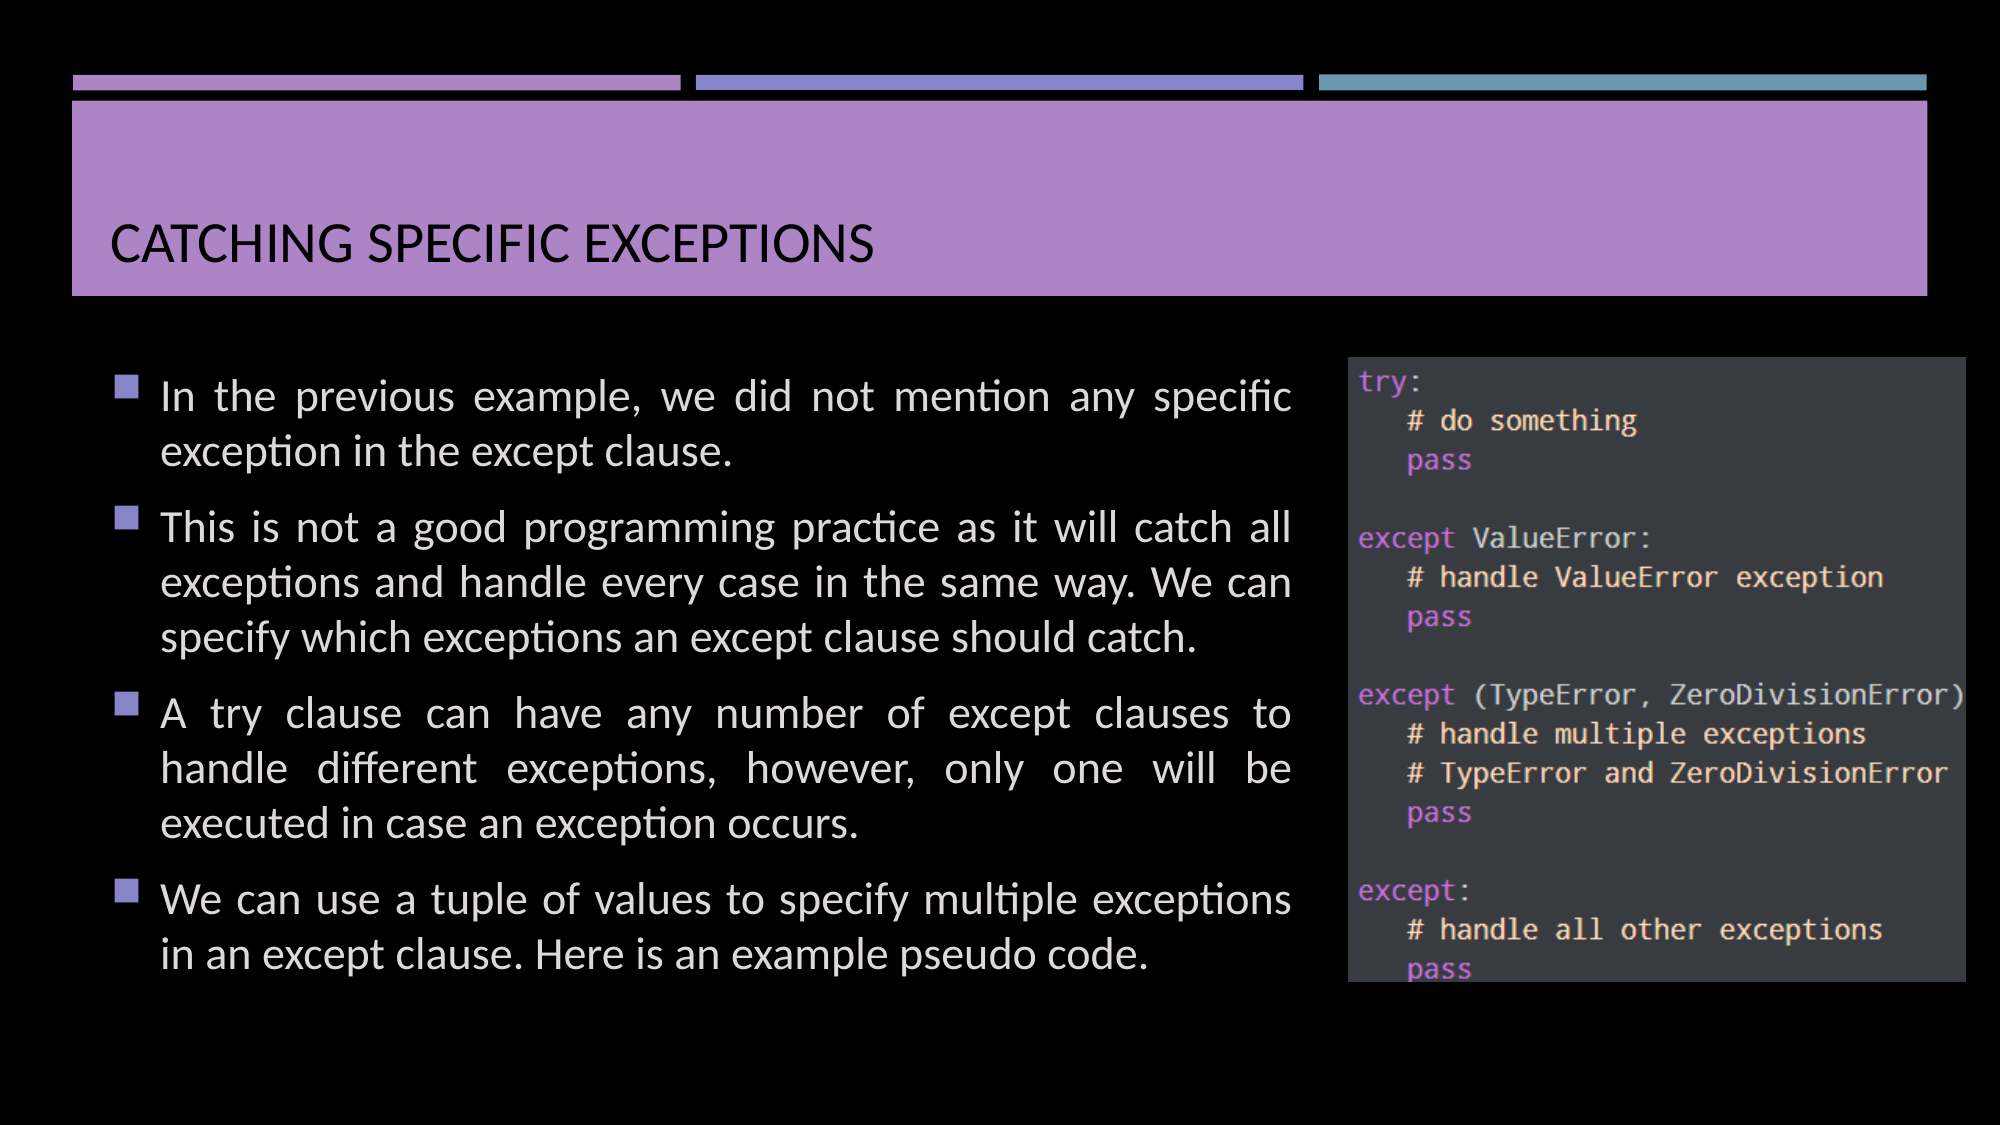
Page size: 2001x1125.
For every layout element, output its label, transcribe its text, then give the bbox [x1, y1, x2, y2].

title Catching Specific Exceptions [95, 115, 1905, 282]
picture [1347, 357, 1967, 982]
list In the previous example, we did not mention any specific exception in the except clause. This is not a good programming practice as it will catch all exceptions and handle every case in the same way. We can specify which exceptions an except clause should catch. A try clause can have any number of except clauses to handle different exceptions, however, only one will be executed in case an exception occurs. We can use a tuple of values to specify multiple exceptions in an except clause. Here is an example pseudo code. [95, 357, 1308, 993]
